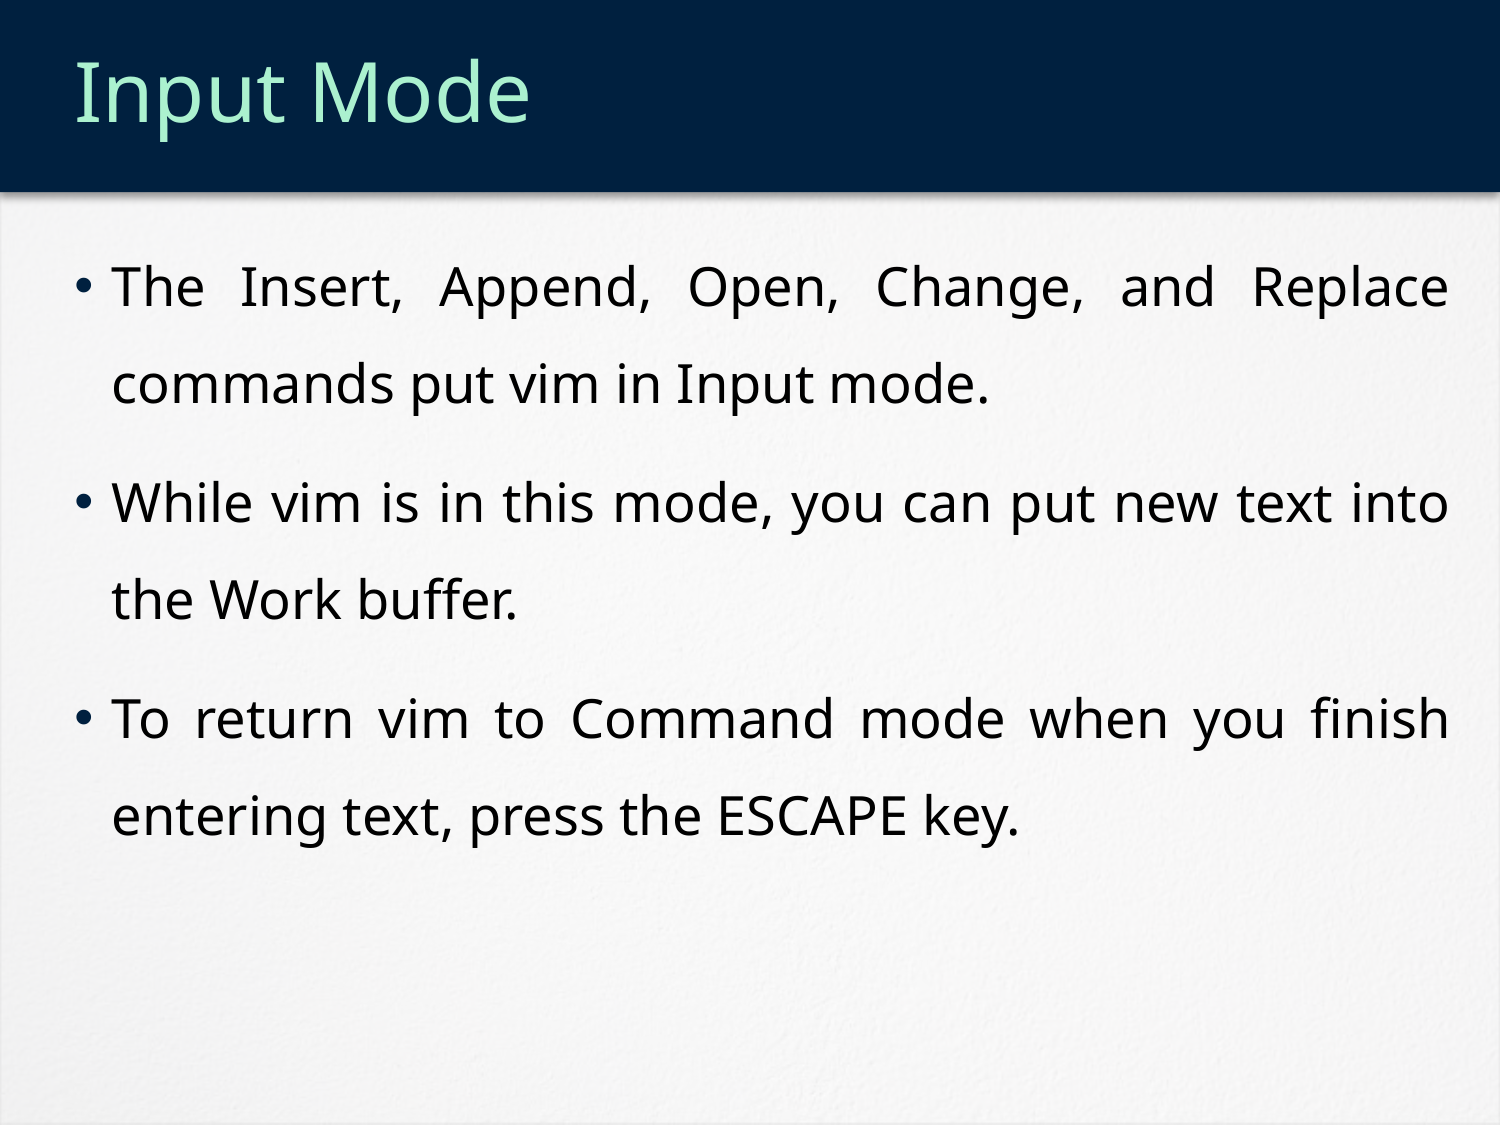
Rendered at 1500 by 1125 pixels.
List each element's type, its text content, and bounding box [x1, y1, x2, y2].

list The Insert, Append, Open, Change, and Replace commands put vim in Input mode. While vim is in this mode, you can put new text into the Work buffer. To return vim to Command mode when you finish entering text, press the ESCAPE key. [59, 212, 1468, 1099]
title Input Mode [59, 0, 1500, 193]
